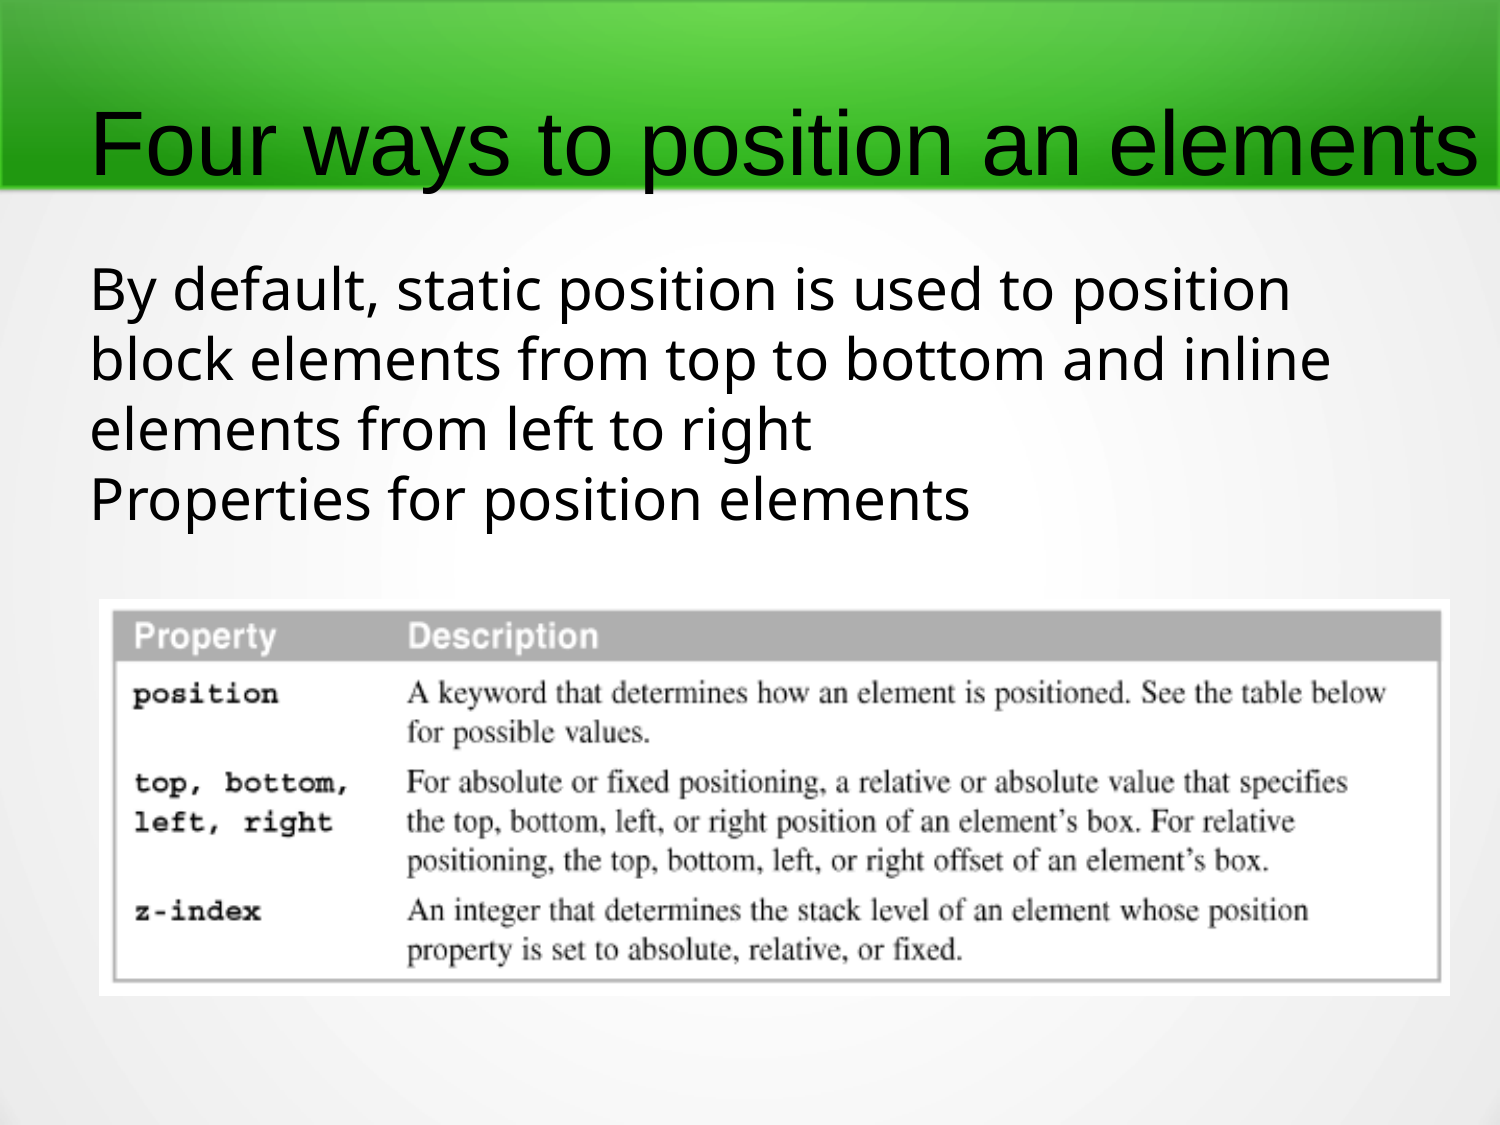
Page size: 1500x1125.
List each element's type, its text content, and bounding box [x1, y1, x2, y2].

text_box By default, static position is used to position block elements from top to bottom and inline elements from left to right Properties for position elements [75, 245, 1425, 988]
text_box Four ways to position an elements [75, 45, 1500, 233]
picture [0, 0, 1500, 1125]
